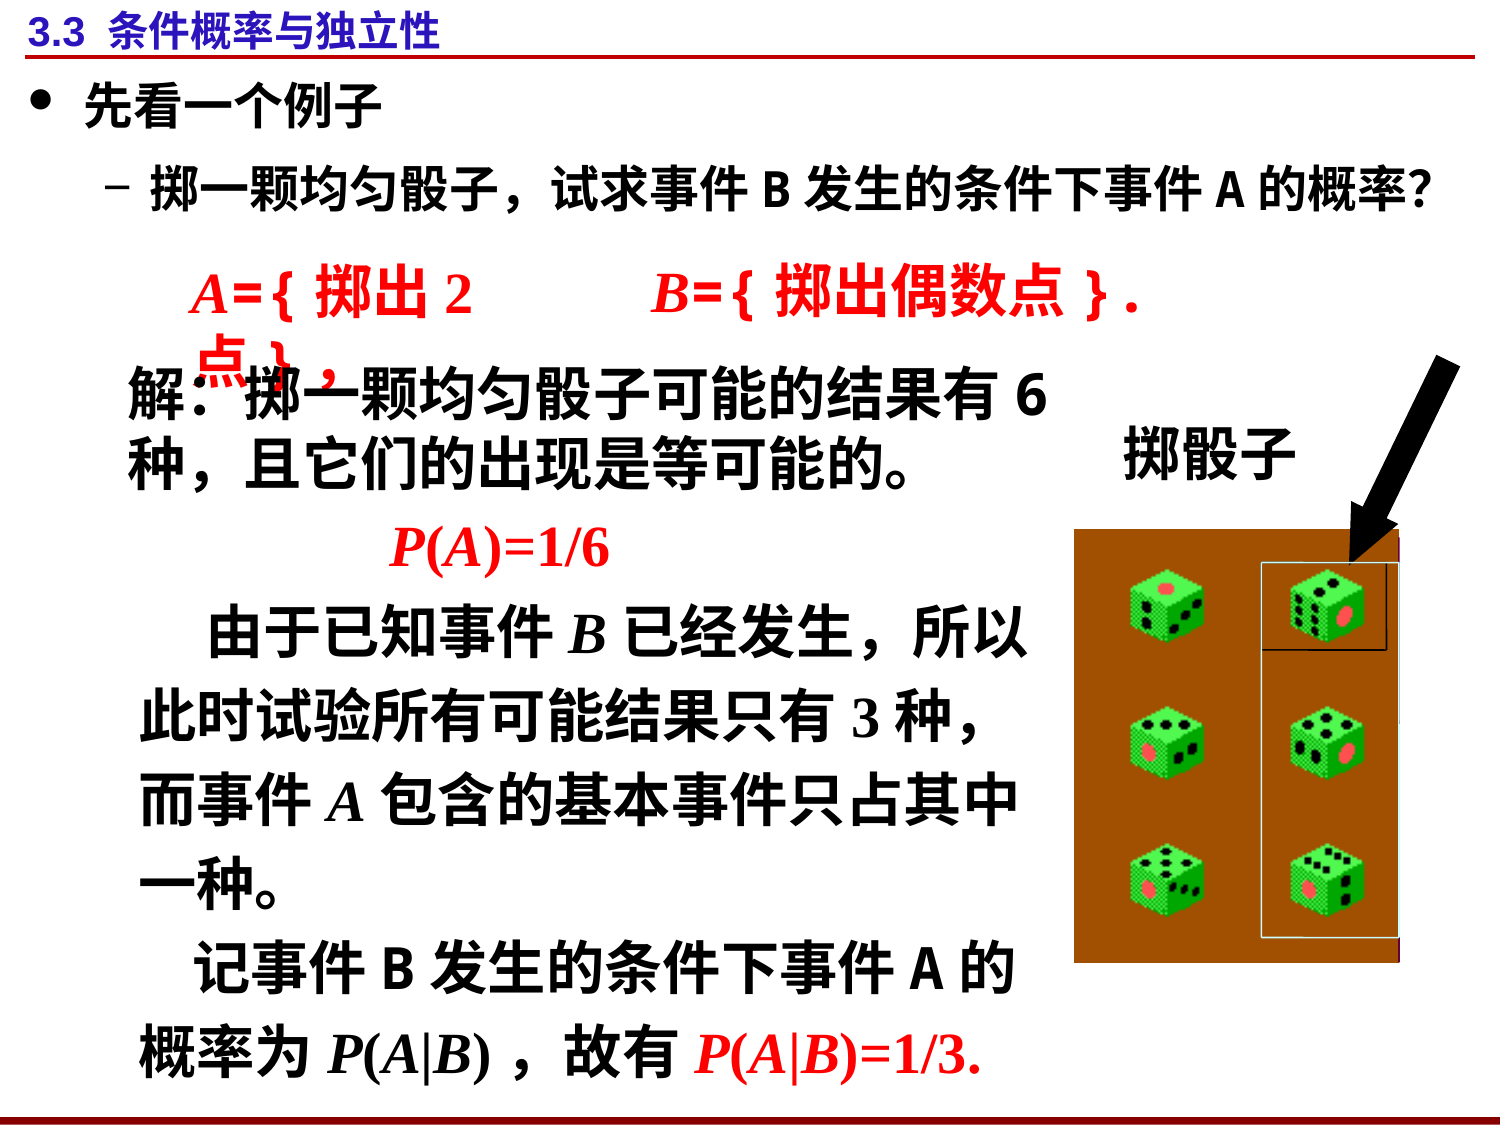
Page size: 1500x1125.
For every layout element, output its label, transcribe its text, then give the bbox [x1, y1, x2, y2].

text_box 解：掷一颗均匀骰子可能的结果有6种，且它们的出现是等可能的。 [112, 349, 1073, 505]
list 先看一个例子 掷一颗均匀骰子，试求事件B发生的条件下事件A的概率？ [12, 54, 1488, 1113]
text_box B={掷出偶数点}. [596, 246, 1204, 332]
text_box A={掷出2点}， [176, 247, 650, 349]
title 3.3 条件概率与独立性 [12, 6, 1304, 53]
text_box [1074, 349, 1425, 963]
text_box 由于已知事件B已经发生，所以此时试验所有可能结果只有3种，而事件A包含的基本事件只占其中一种。 记事件B发生的条件下事件A的概率为P(A|B)，故有P(A|B)=1/3. [123, 573, 1057, 1093]
text_box P(A)=1/6 [375, 500, 775, 586]
